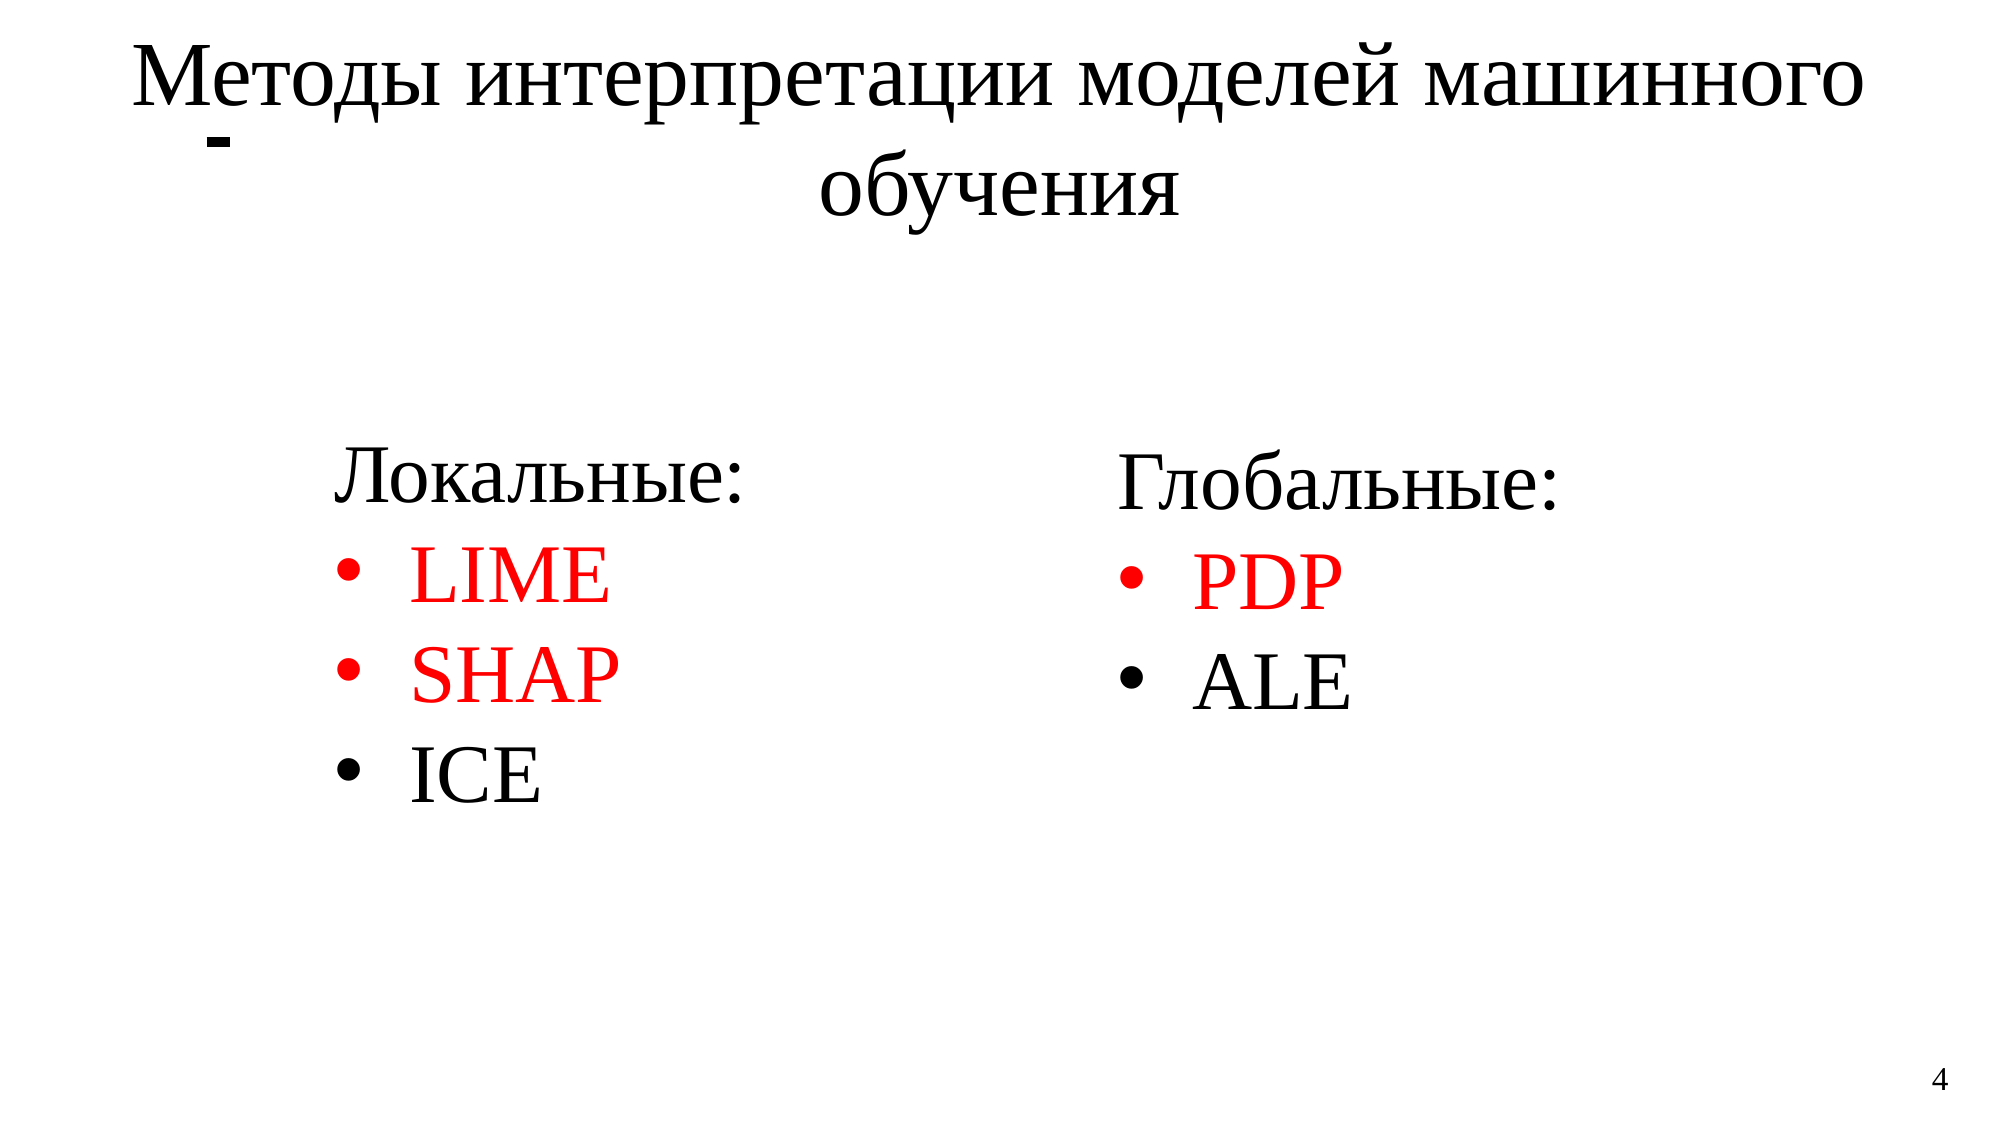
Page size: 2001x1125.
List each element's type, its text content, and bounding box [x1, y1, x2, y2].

title Методы интерпретации моделей машинного обучения [126, 13, 1874, 237]
text_box Глобальные: PDP ALE [1102, 418, 1578, 834]
text_box 4 [1900, 1049, 1964, 1105]
list Локальные: LIME SHAP ICE [334, 418, 800, 823]
